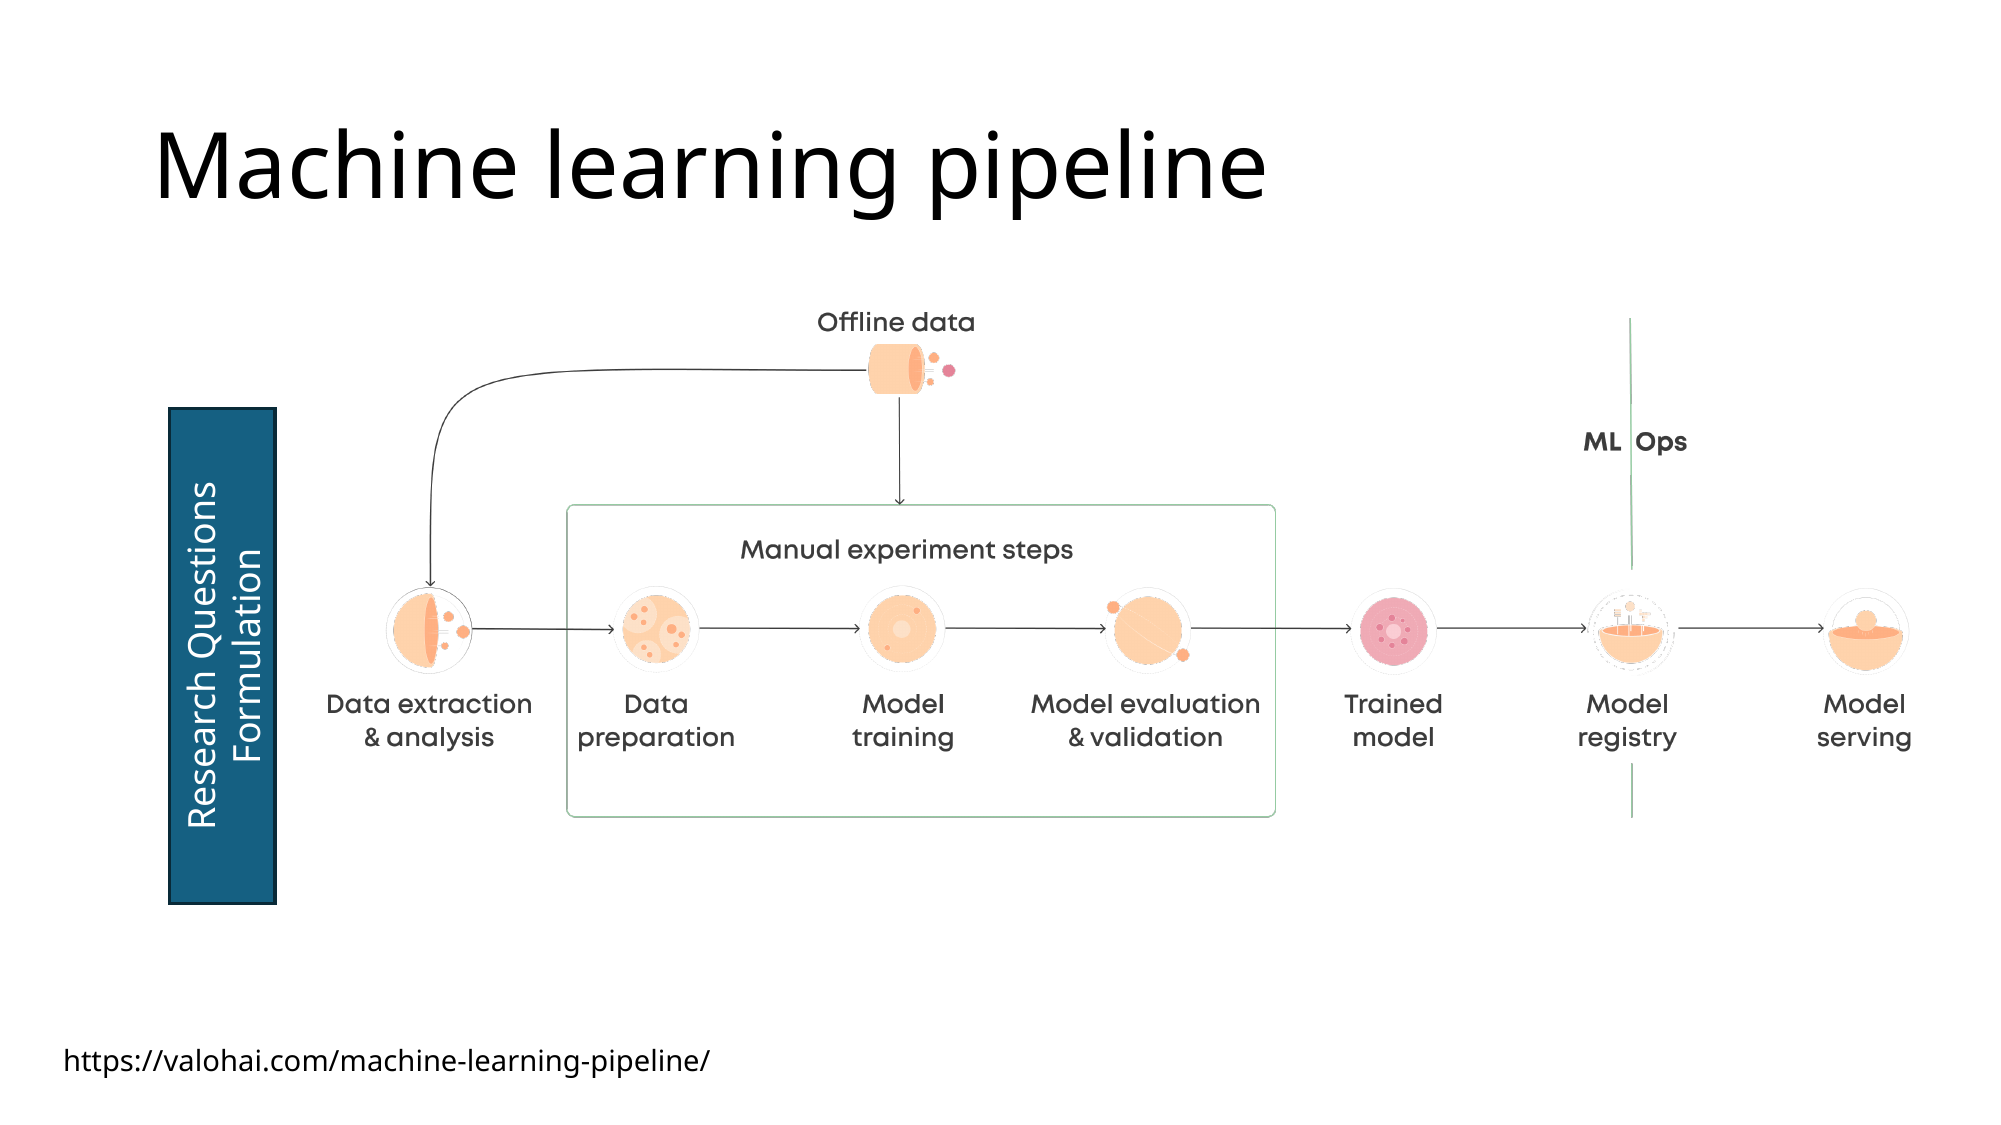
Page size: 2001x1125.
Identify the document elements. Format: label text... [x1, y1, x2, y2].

title Machine learning pipeline [137, 59, 1863, 278]
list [274, 292, 2000, 855]
text_box Research Questions Formulation [168, 407, 277, 905]
text_box https://valohai.com/machine-learning-pipeline/ [48, 1034, 1049, 1085]
